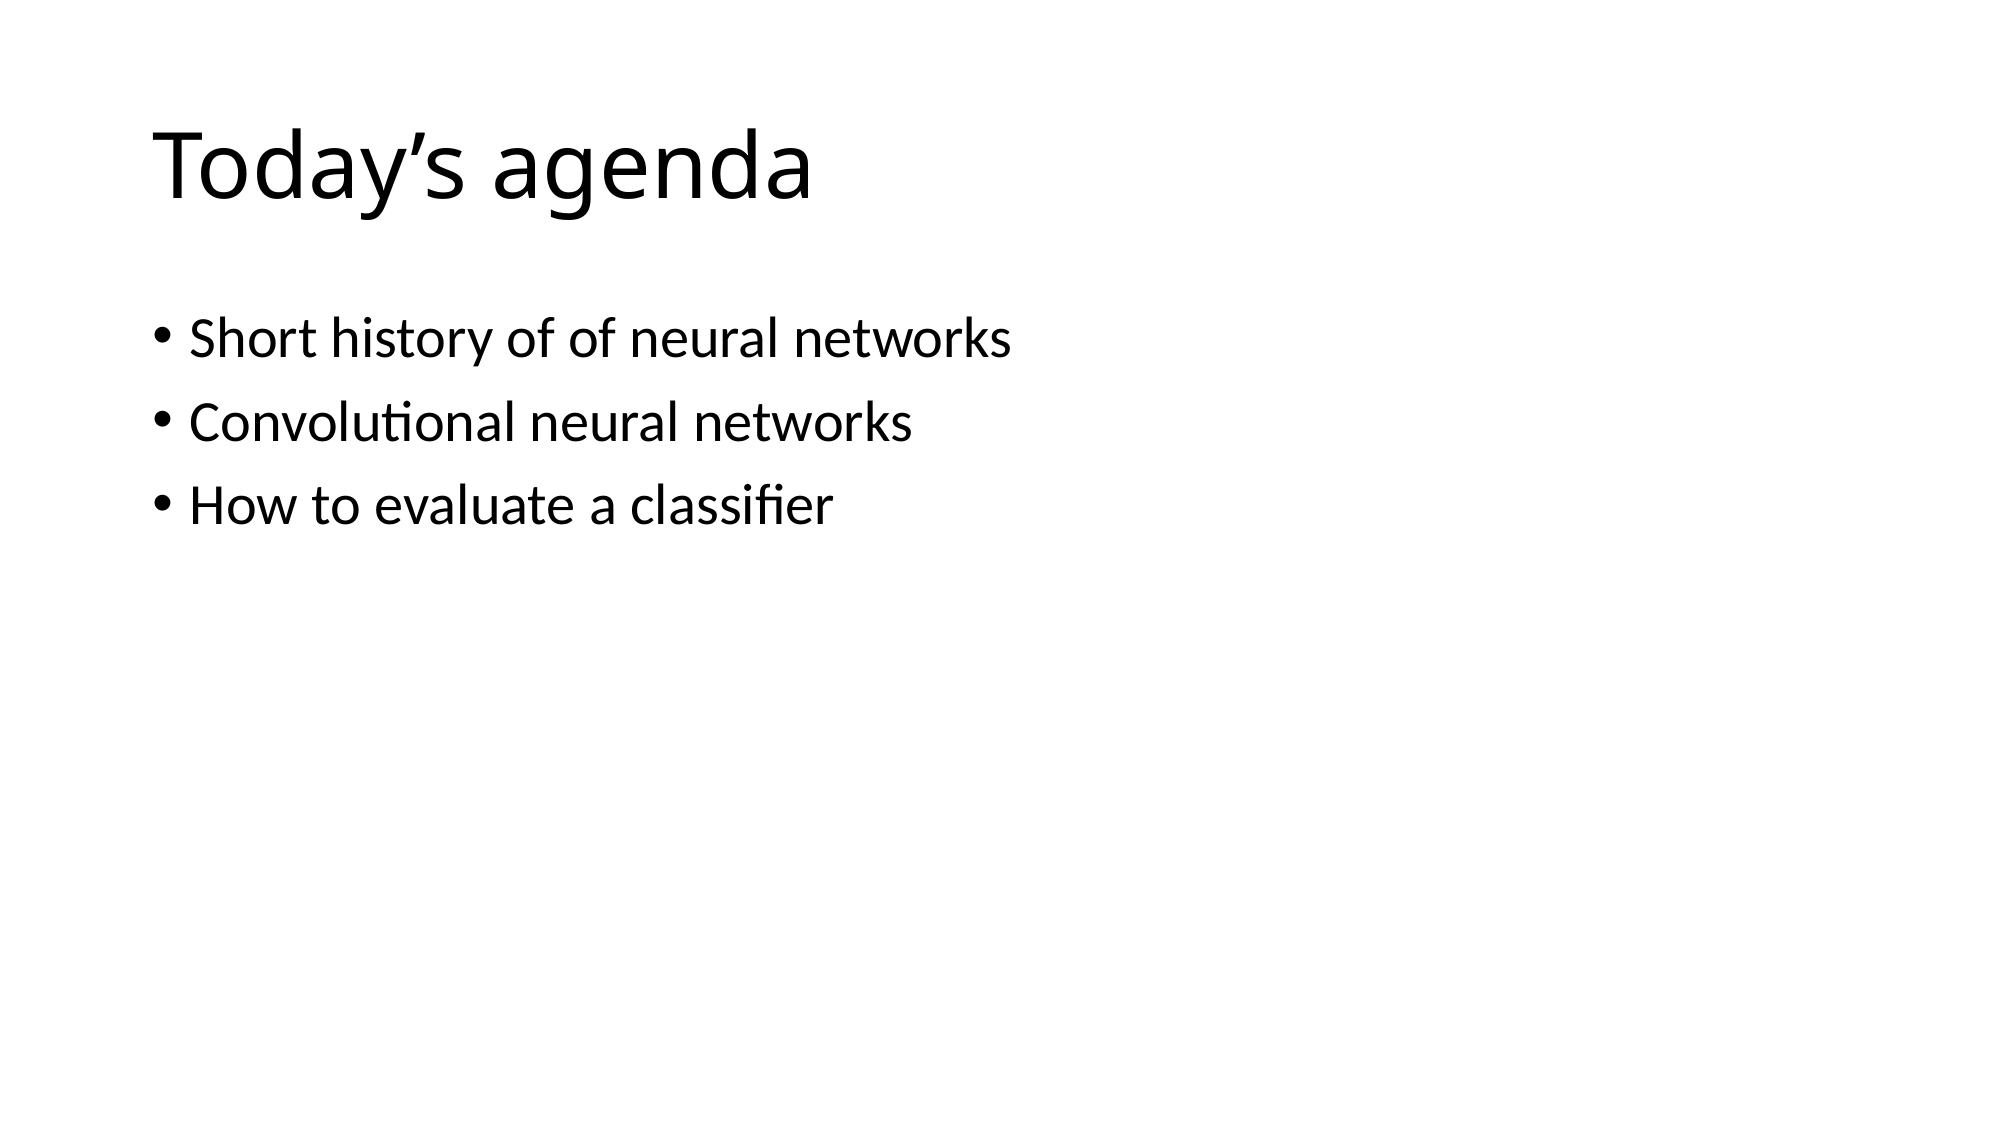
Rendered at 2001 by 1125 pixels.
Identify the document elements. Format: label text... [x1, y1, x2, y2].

title Today’s agenda [137, 59, 1863, 278]
list Short history of of neural networks Convolutional neural networks How to evaluate a classifier [137, 299, 1863, 1014]
